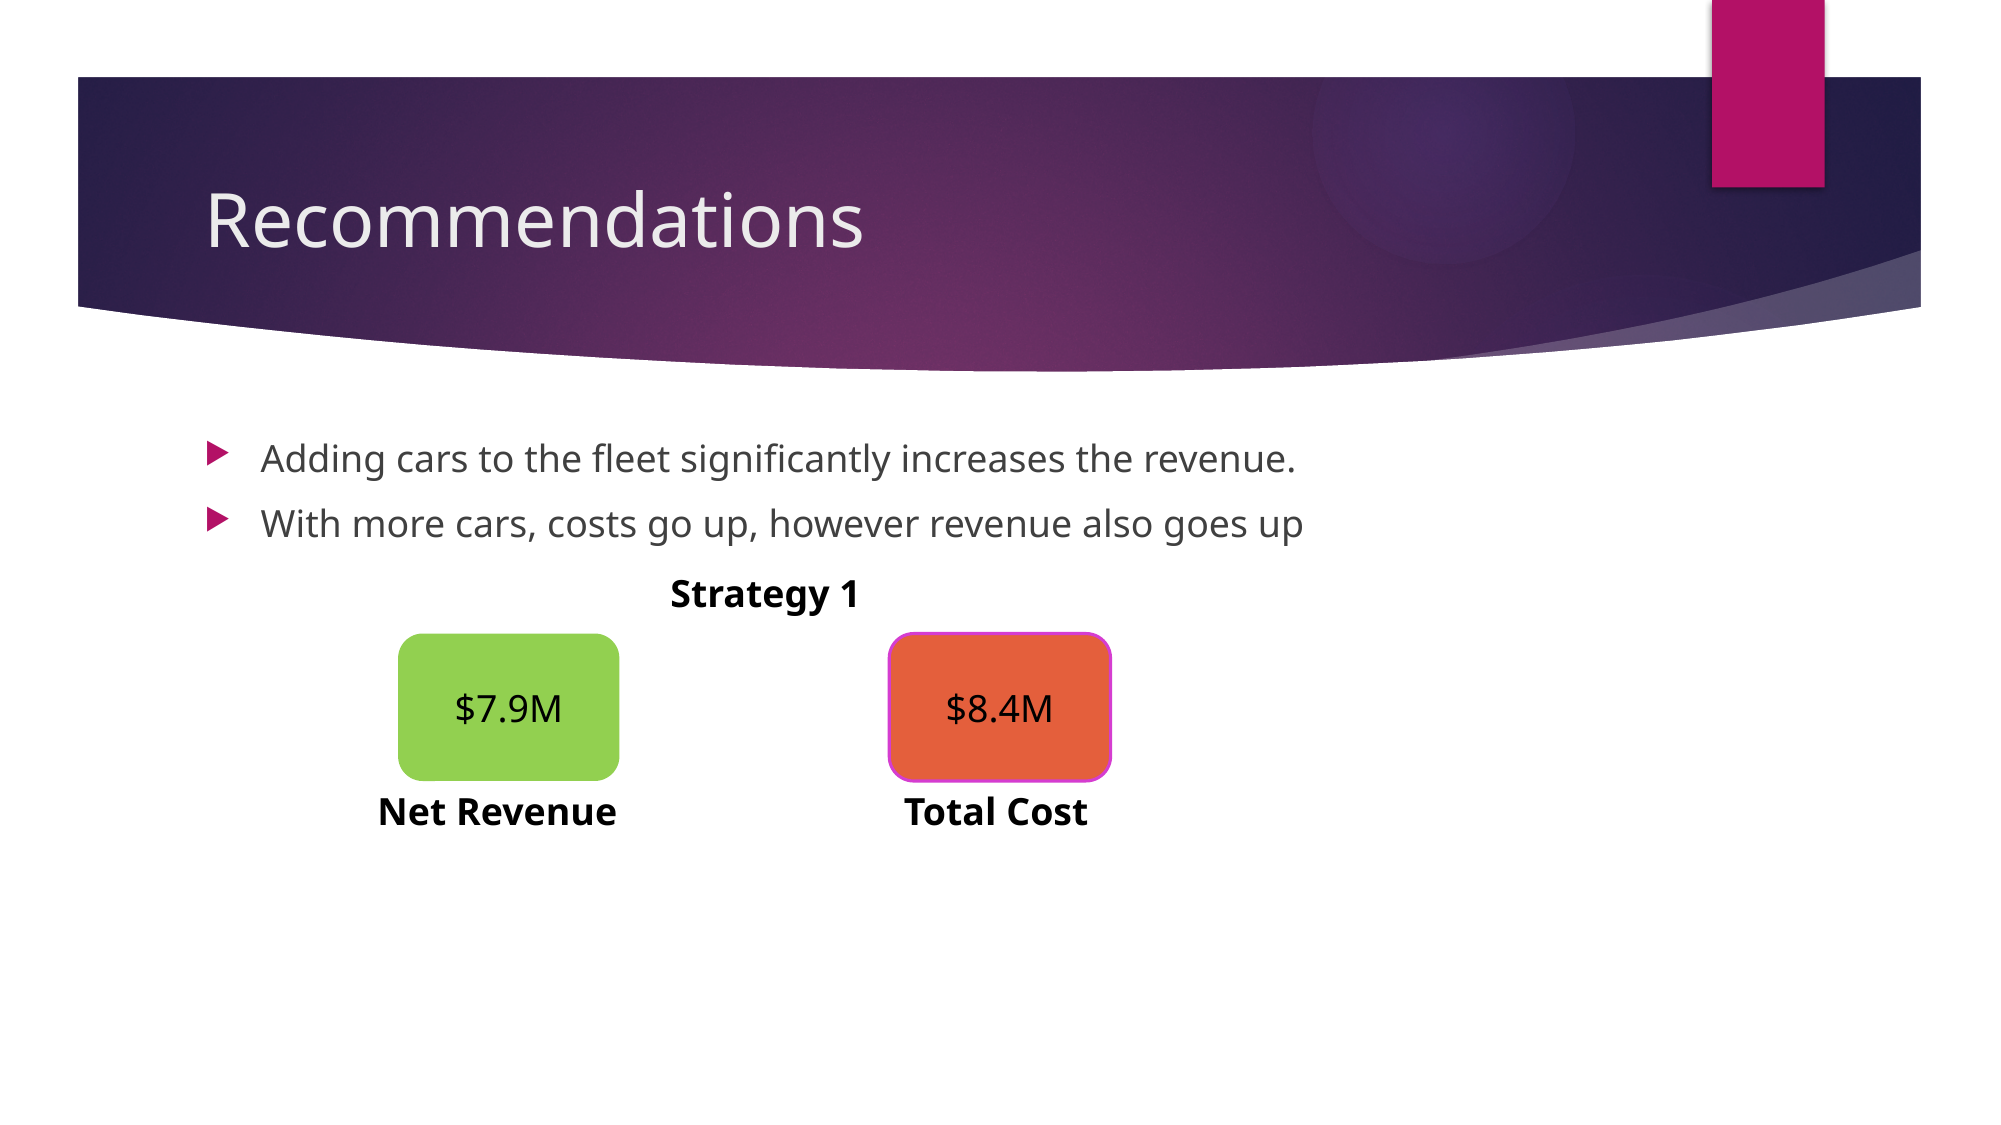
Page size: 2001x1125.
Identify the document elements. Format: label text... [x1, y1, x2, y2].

text_box $8.4M [887, 631, 1113, 780]
title Recommendations [189, 159, 1627, 276]
text_box Net Revenue [362, 780, 656, 841]
list Adding cars to the fleet significantly increases the revenue. With more cars, costs go up, however revenue also goes up [189, 427, 1638, 988]
text_box $7.9M [396, 631, 621, 780]
text_box Total Cost [889, 780, 1146, 841]
text_box Strategy 1 [655, 562, 1056, 623]
